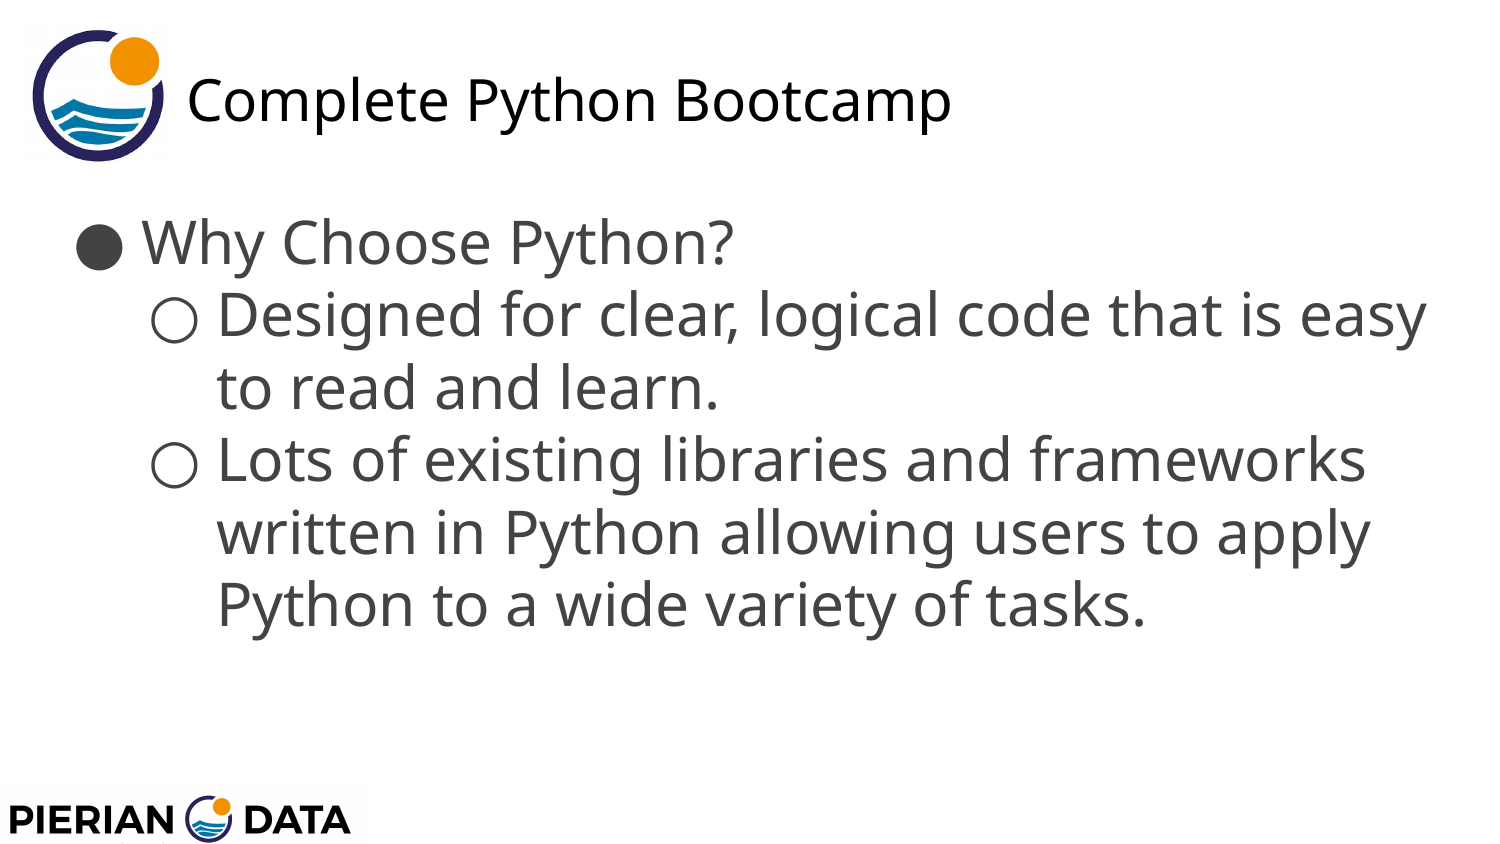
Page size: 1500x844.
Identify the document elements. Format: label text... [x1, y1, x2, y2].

picture [24, 24, 172, 167]
picture [0, 787, 368, 844]
title Complete Python Bootcamp [176, 48, 1449, 143]
list Why Choose Python? Designed for clear, logical code that is easy to read and learn. Lots of existing libraries and frameworks written in Python allowing users to apply Python to a wide variety of tasks. [51, 189, 1476, 750]
